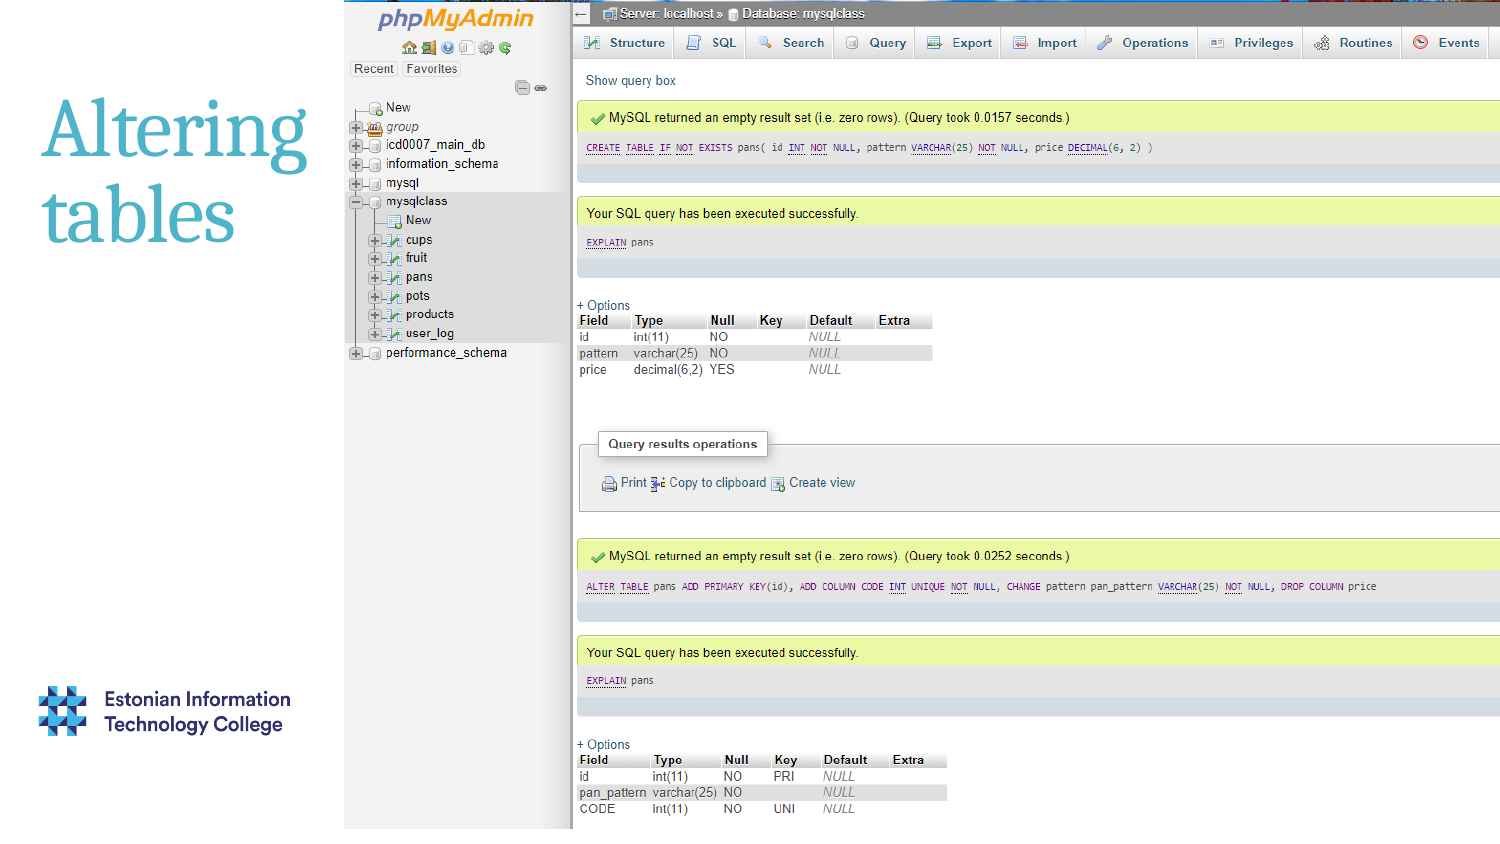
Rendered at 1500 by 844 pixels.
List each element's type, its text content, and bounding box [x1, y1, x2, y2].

title Altering tables [26, 72, 343, 167]
picture [0, 0, 1500, 830]
